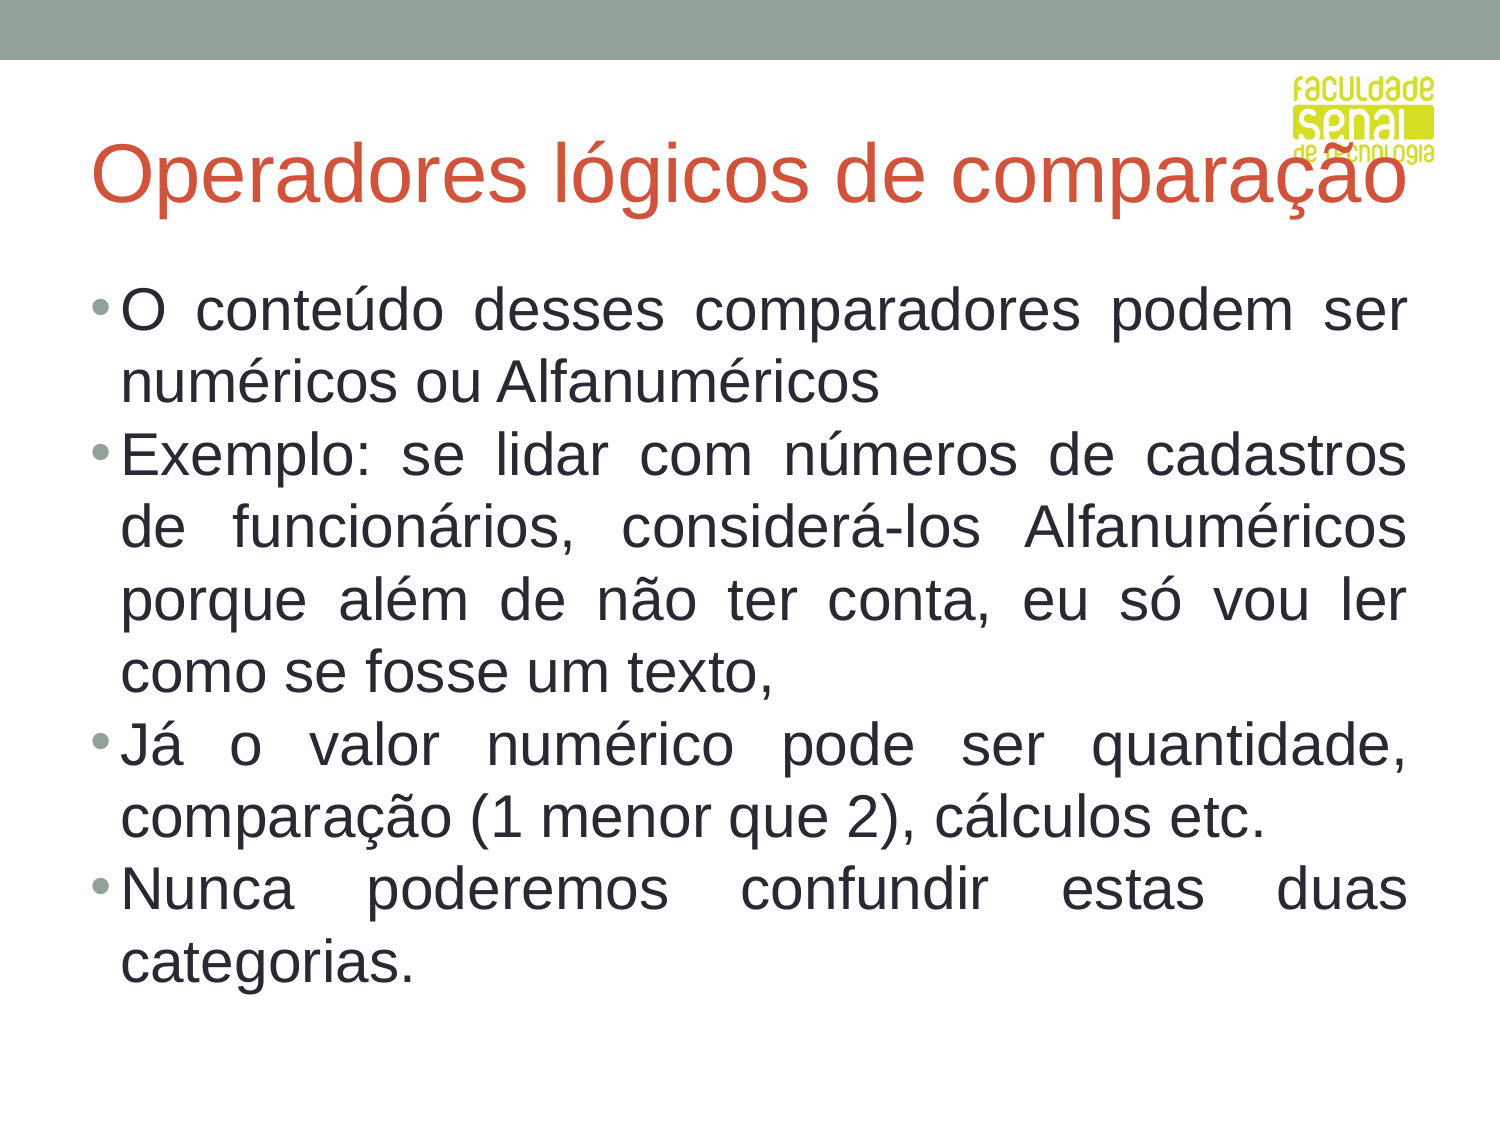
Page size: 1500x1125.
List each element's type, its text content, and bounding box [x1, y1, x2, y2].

picture [1293, 76, 1434, 165]
list O conteúdo desses comparadores podem ser numéricos ou Alfanuméricos Exemplo: se lidar com números de cadastros de funcionários, considerá-los Alfanuméricos porque além de não ter conta, eu só vou ler como se fosse um texto, Já o valor numérico pode ser quantidade, comparação (1 menor que 2), cálculos etc. Nunca poderemos confundir estas duas categorias. [75, 262, 1425, 1063]
title Operadores lógicos de comparação [75, 87, 1425, 251]
